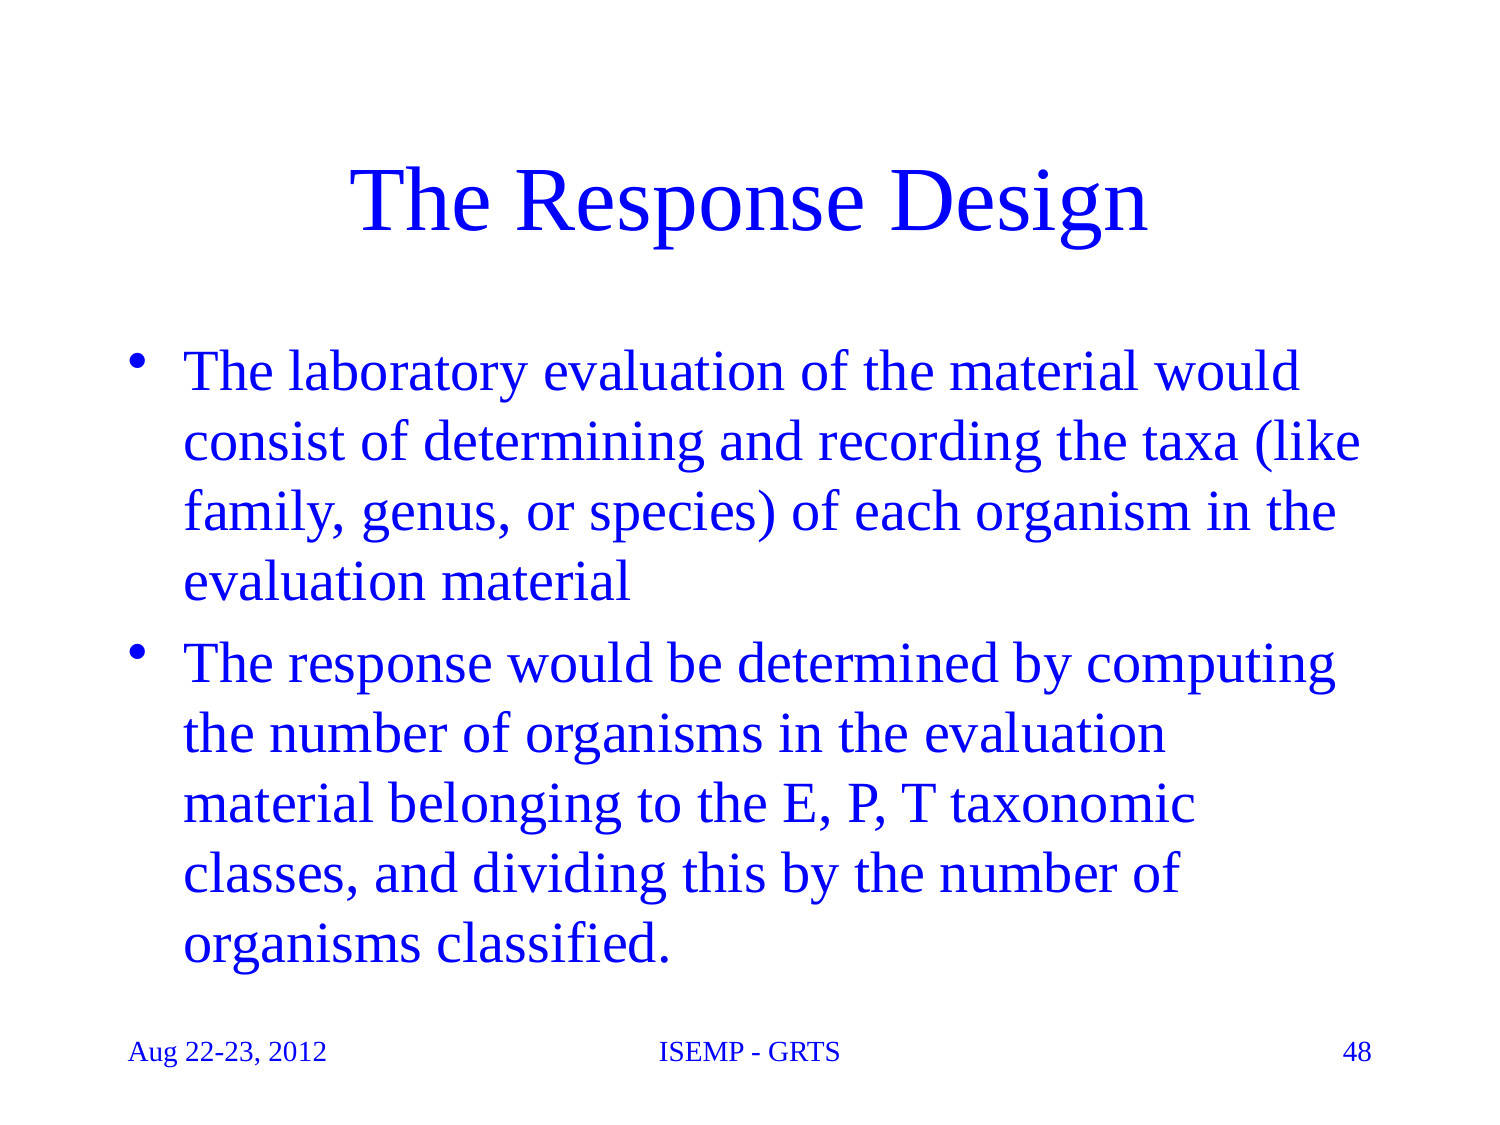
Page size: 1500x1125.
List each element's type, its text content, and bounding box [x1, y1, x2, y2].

list The laboratory evaluation of the material would consist of determining and recording the taxa (like family, genus, or species) of each organism in the evaluation material The response would be determined by computing the number of organisms in the evaluation material belonging to the E, P, T taxonomic classes, and dividing this by the number of organisms classified. [112, 324, 1388, 1001]
slide_number 48 [1074, 1024, 1388, 1101]
title The Response Design [112, 99, 1388, 288]
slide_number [112, 1024, 426, 1101]
footer ISEMP - GRTS [512, 1024, 988, 1101]
